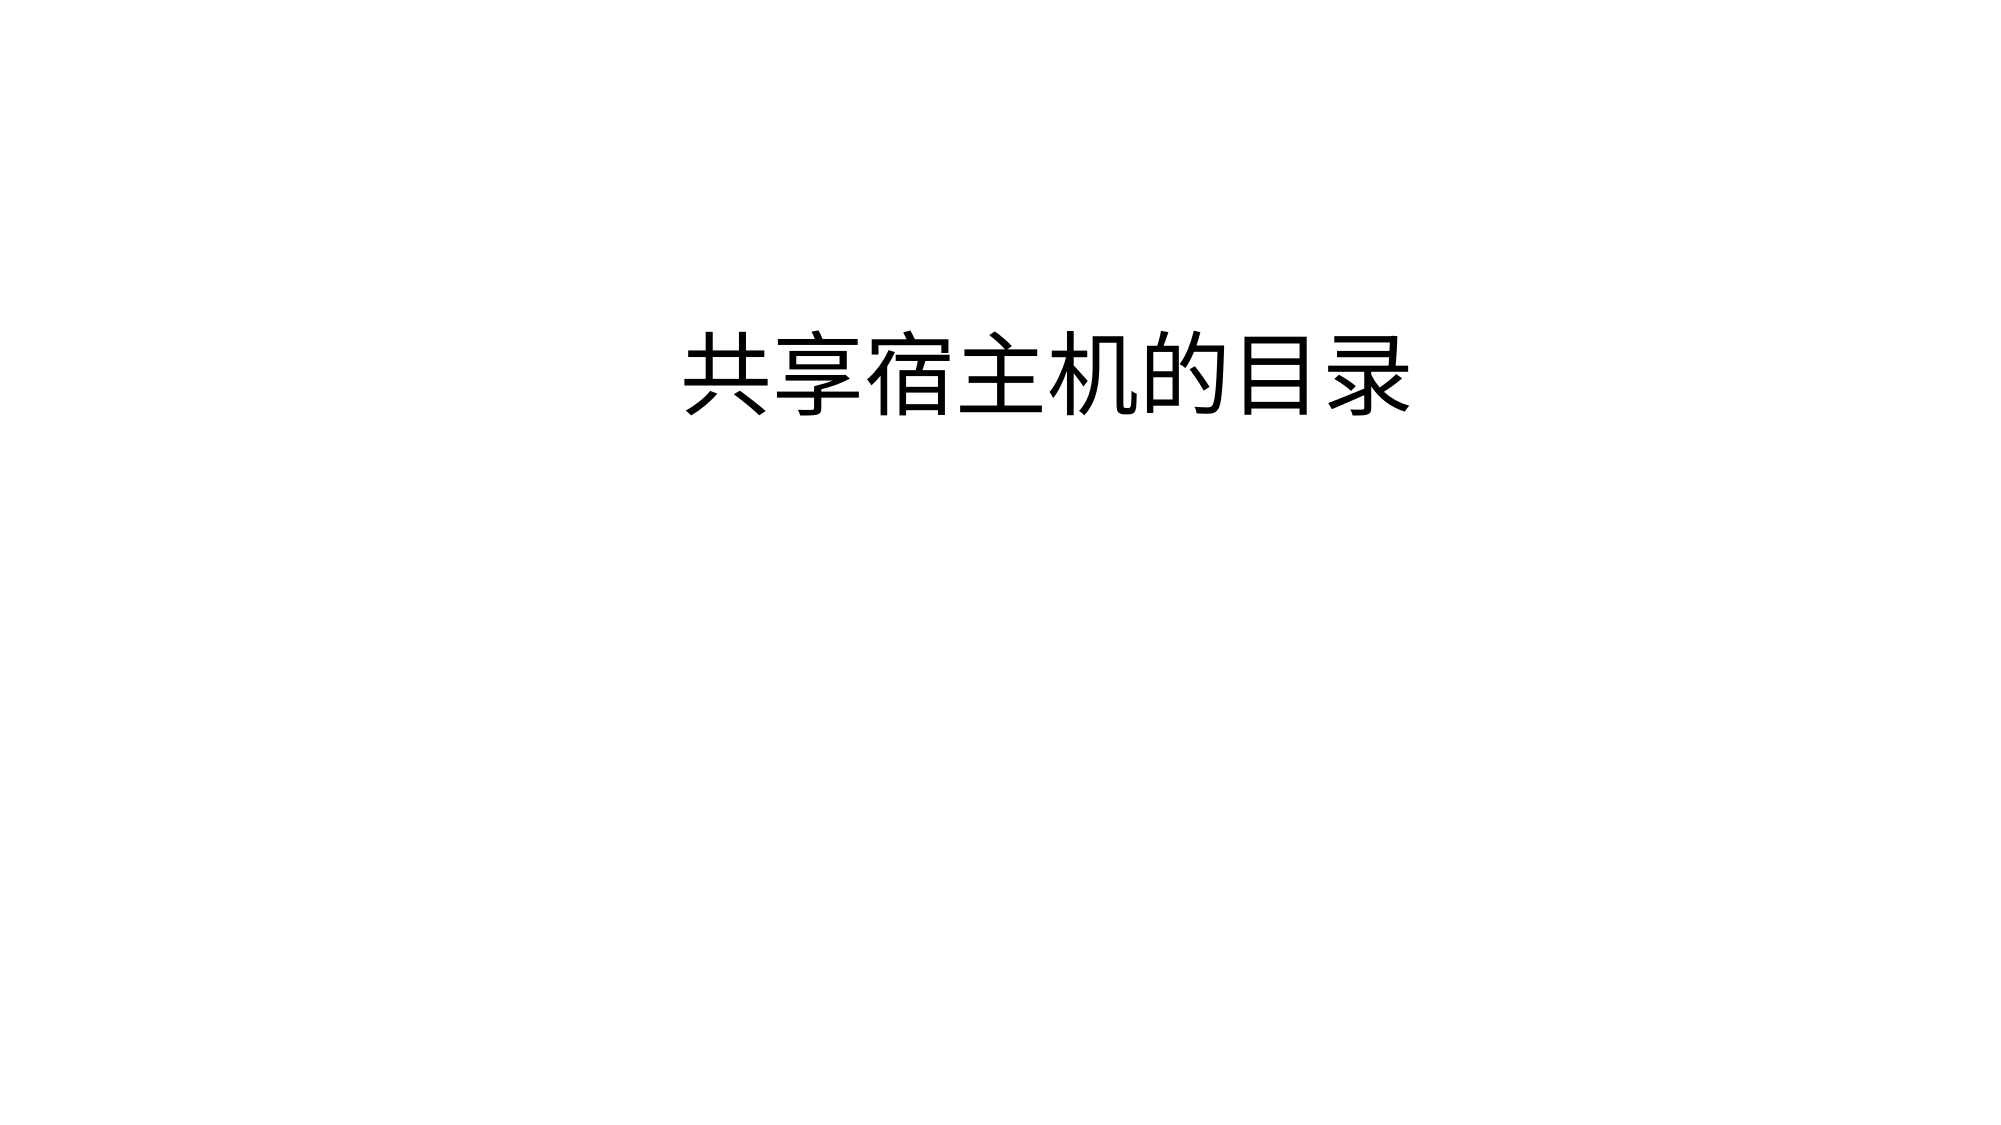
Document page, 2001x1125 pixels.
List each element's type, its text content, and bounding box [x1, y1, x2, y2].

text_box 共享宿主机的目录 [666, 309, 1459, 435]
